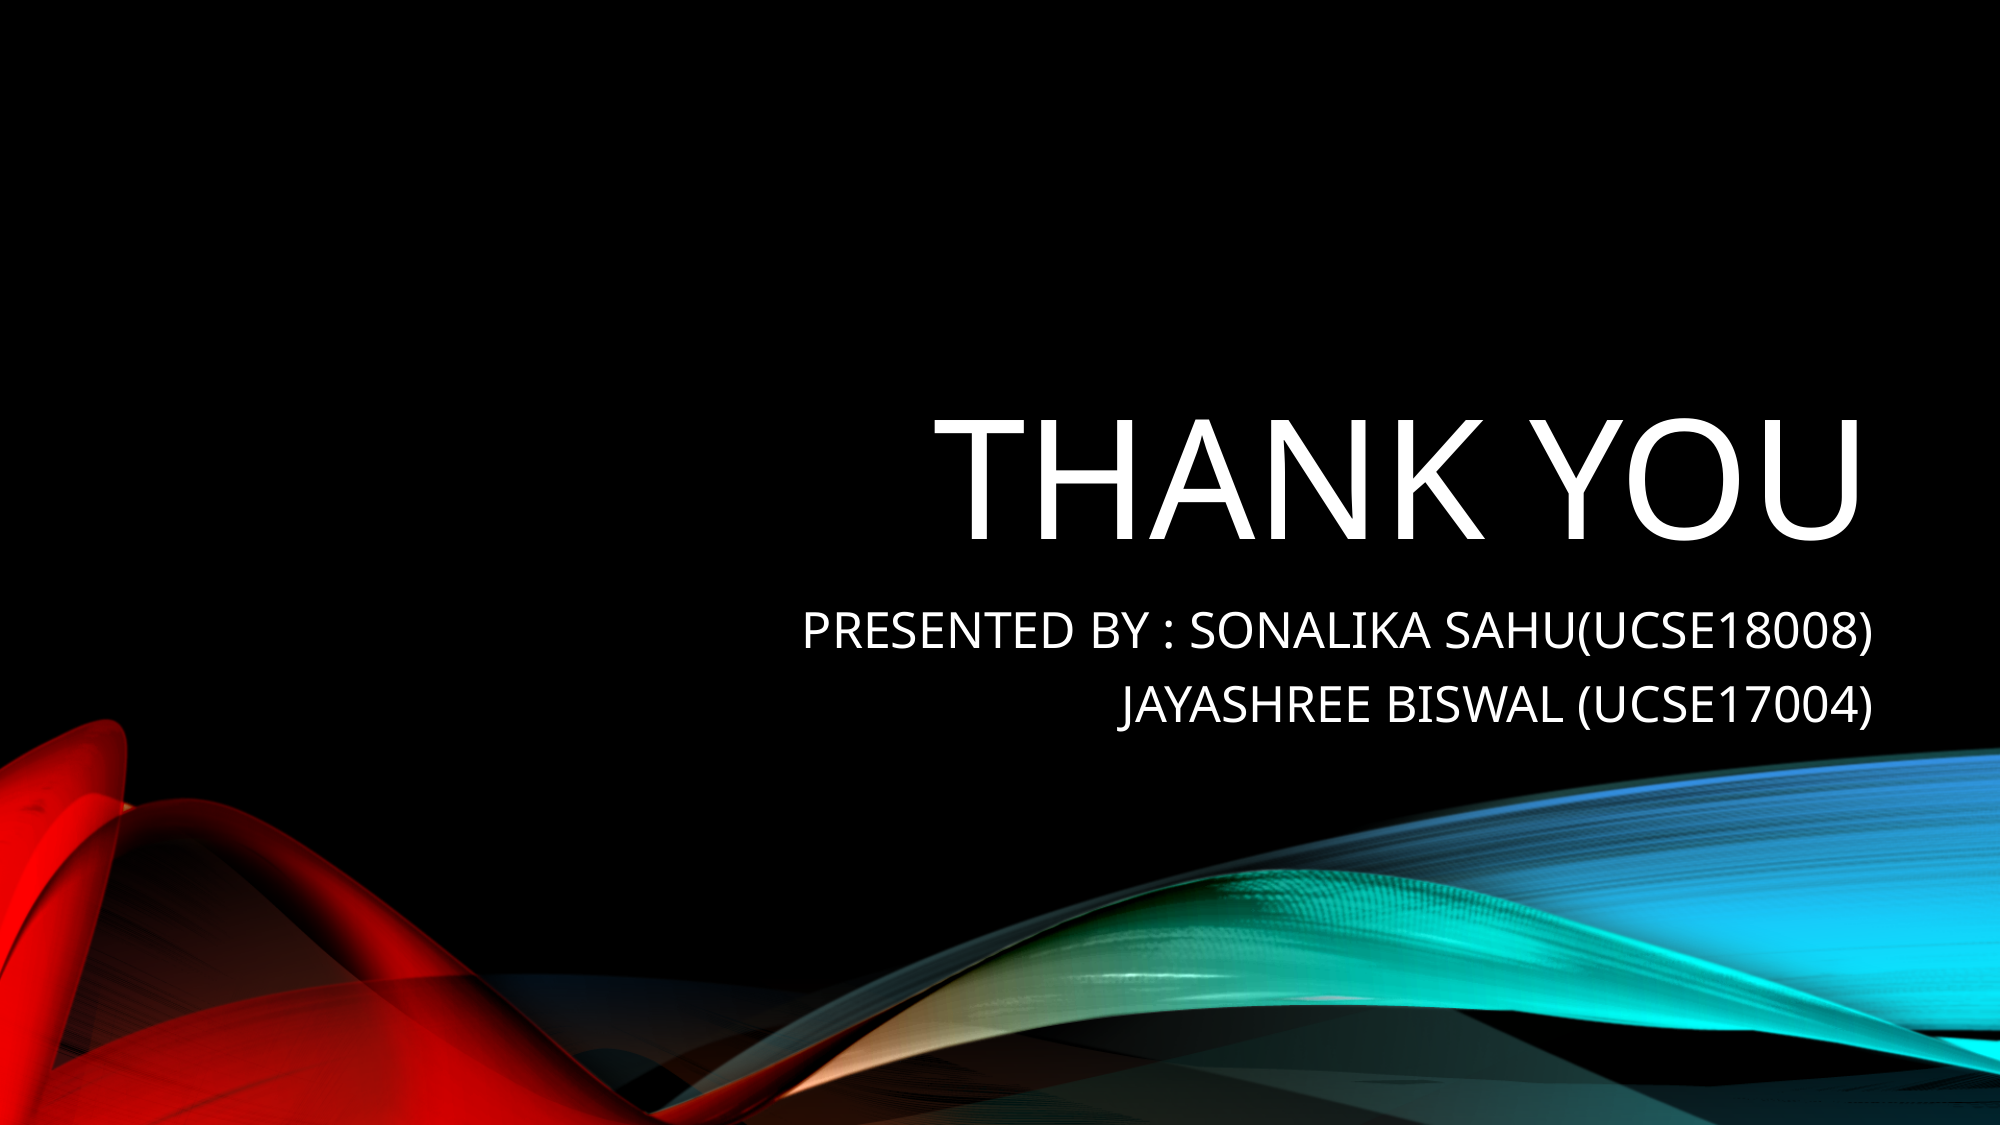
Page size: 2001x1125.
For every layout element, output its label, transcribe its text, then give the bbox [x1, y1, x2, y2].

picture [0, 717, 2000, 1125]
title THANK YOU [112, 123, 1888, 584]
list PRESENTED BY : SONALIKA SAHU(UCSE18008) JAYASHREE BISWAL (UCSE17004) [590, 597, 1889, 899]
